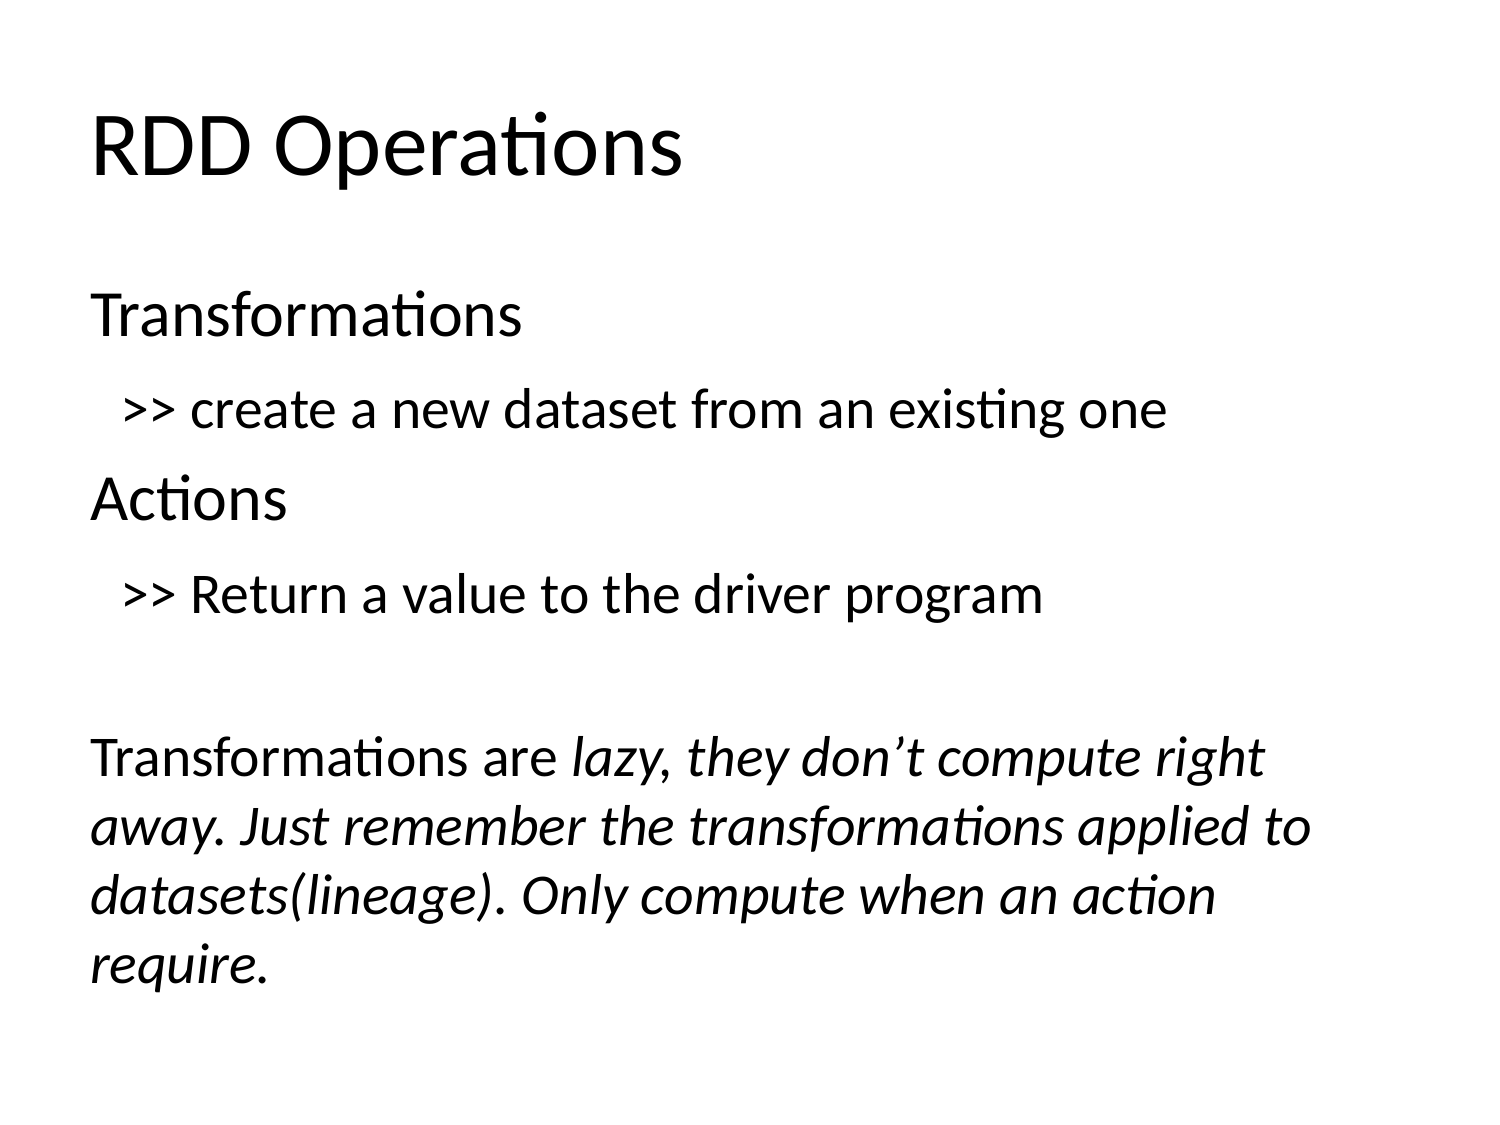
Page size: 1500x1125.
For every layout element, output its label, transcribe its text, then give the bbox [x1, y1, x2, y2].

list Transformations >> create a new dataset from an existing one Actions >> Return a value to the driver program Transformations are lazy, they don’t compute right away. Just remember the transformations applied to datasets(lineage). Only compute when an action require. [75, 262, 1425, 1005]
title RDD Operations [75, 45, 1425, 233]
